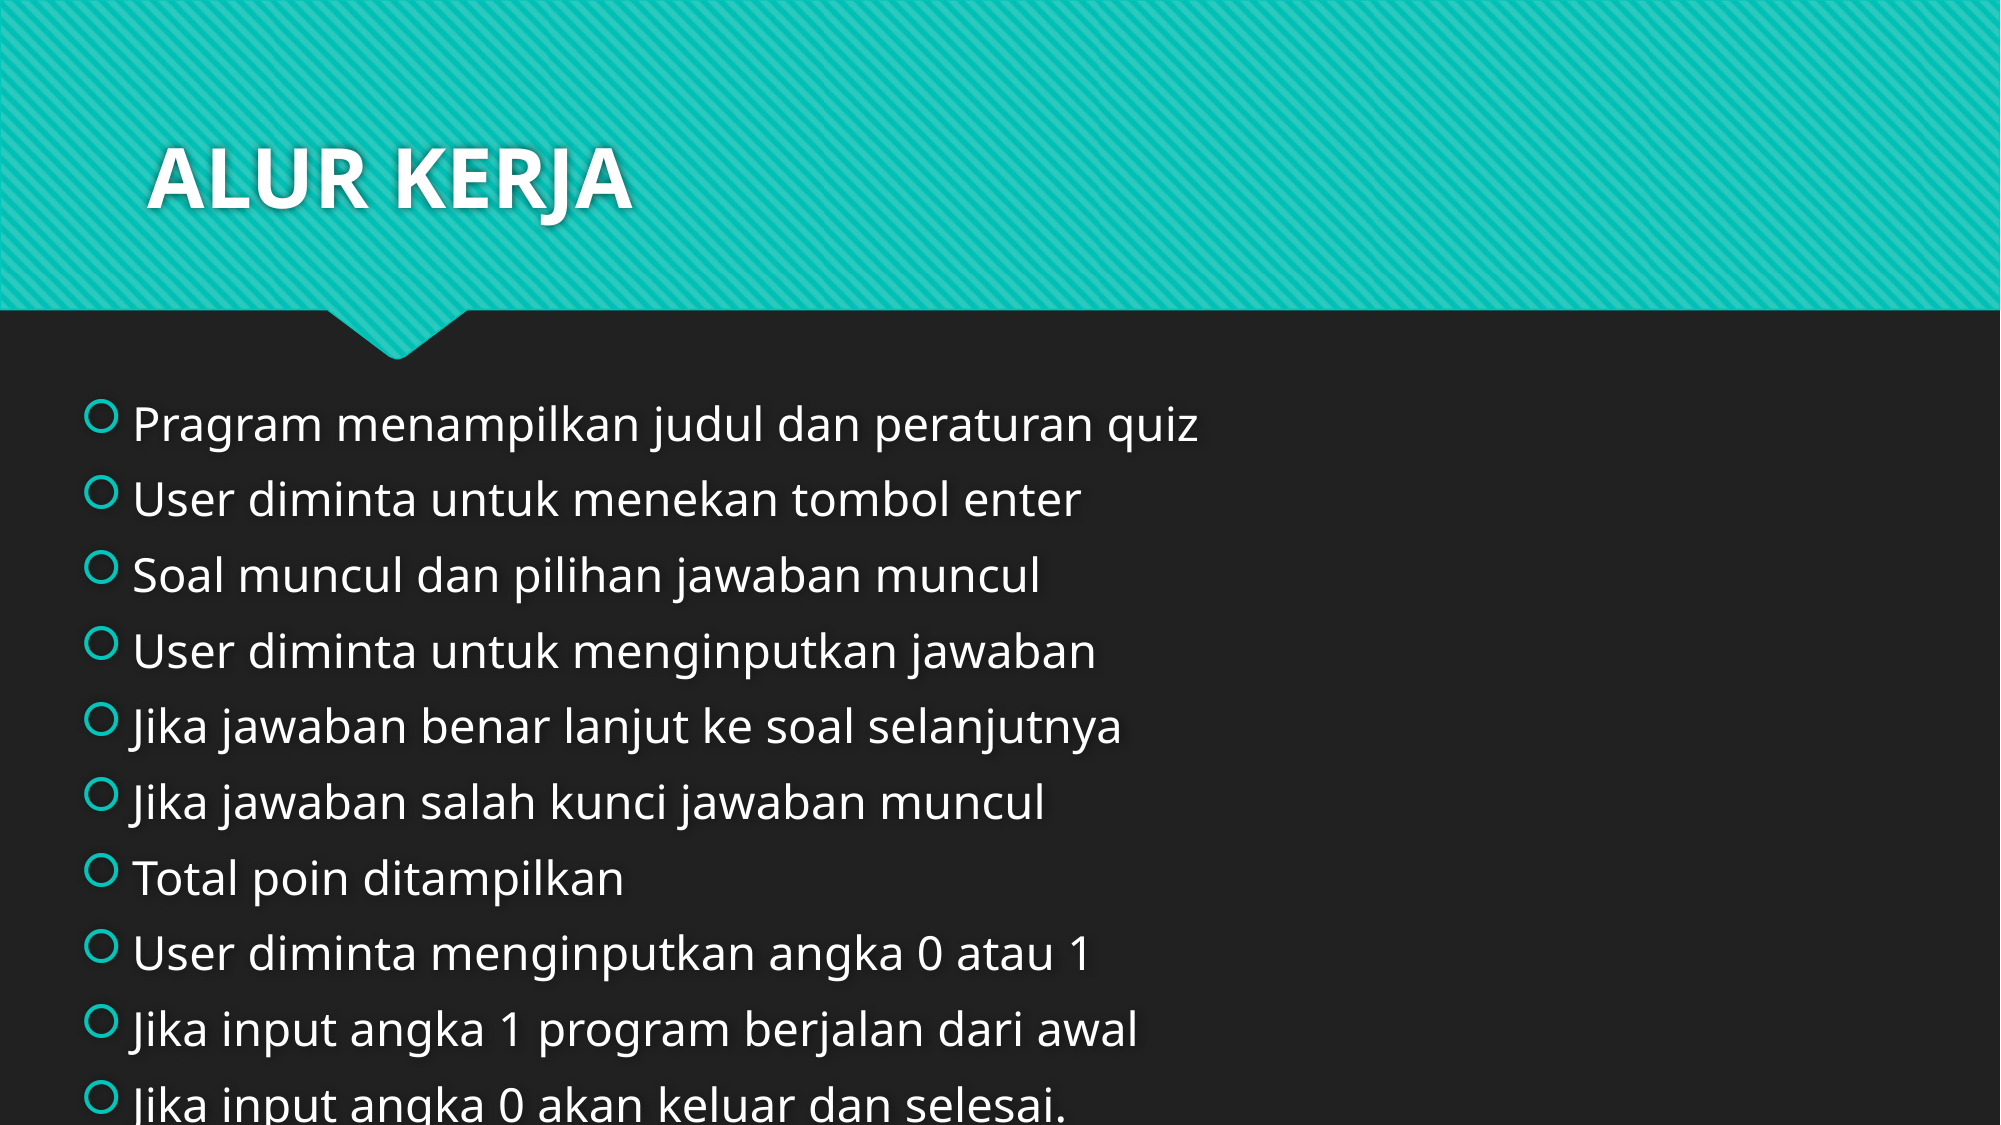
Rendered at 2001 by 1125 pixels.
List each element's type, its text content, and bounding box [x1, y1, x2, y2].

title ALUR KERJA [132, 73, 1868, 233]
list Pragram menampilkan judul dan peraturan quiz User diminta untuk menekan tombol enter Soal muncul dan pilihan jawaban muncul User diminta untuk menginputkan jawaban Jika jawaban benar lanjut ke soal selanjutnya Jika jawaban salah kunci jawaban muncul Total poin ditampilkan User diminta menginputkan angka 0 atau 1 Jika input angka 1 program berjalan dari awal Jika input angka 0 akan keluar dan selesai. [65, 386, 2000, 1125]
